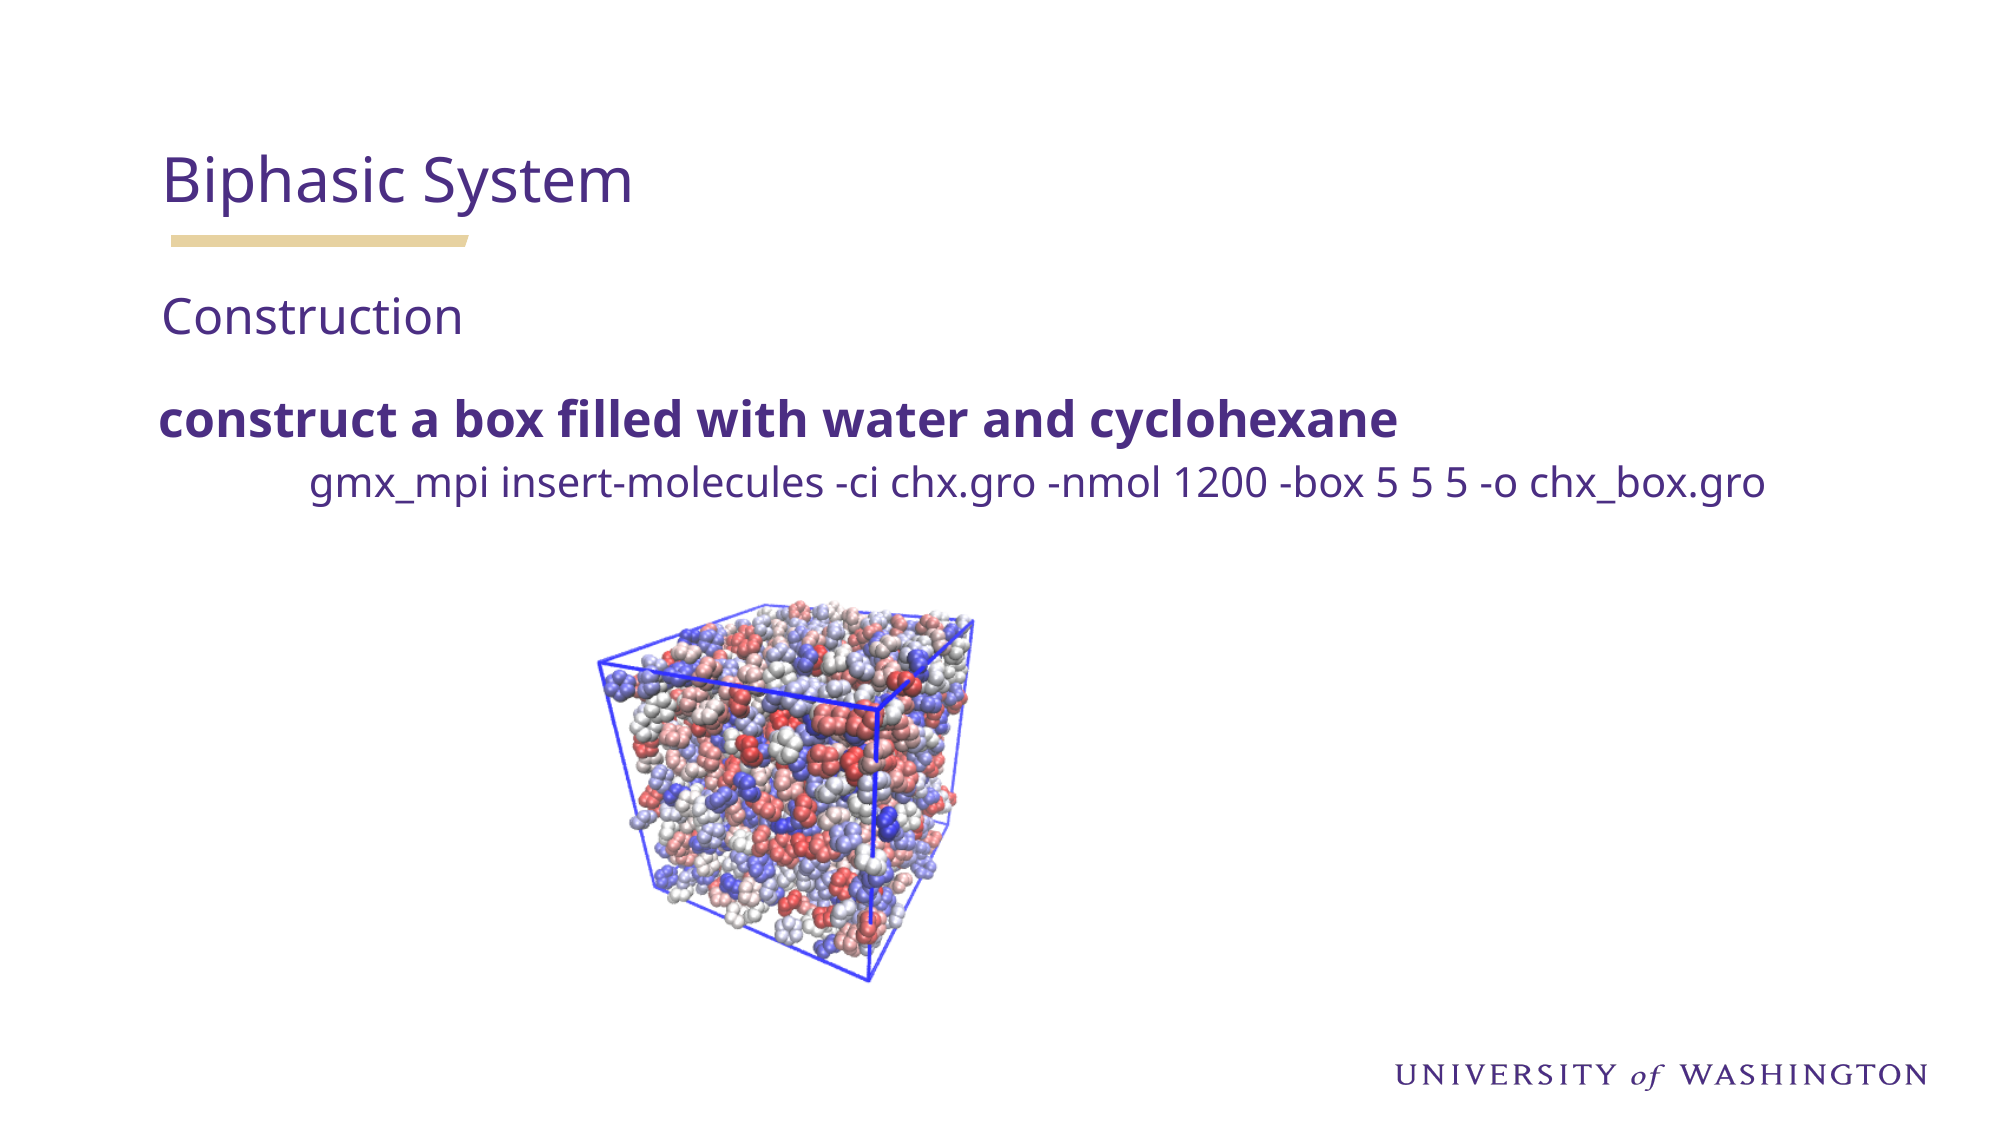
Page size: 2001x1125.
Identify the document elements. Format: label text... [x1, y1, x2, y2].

list Biphasic System [146, 60, 1938, 224]
list construct a box filled with water and cyclohexane gmx_mpi insert-molecules -ci chx.gro -nmol 1200 -box 5 5 5 -o chx_box.gro [144, 380, 1938, 1006]
picture [1395, 1064, 1927, 1091]
list Construction [146, 283, 1938, 352]
picture [171, 235, 469, 247]
picture [383, 395, 1230, 1125]
